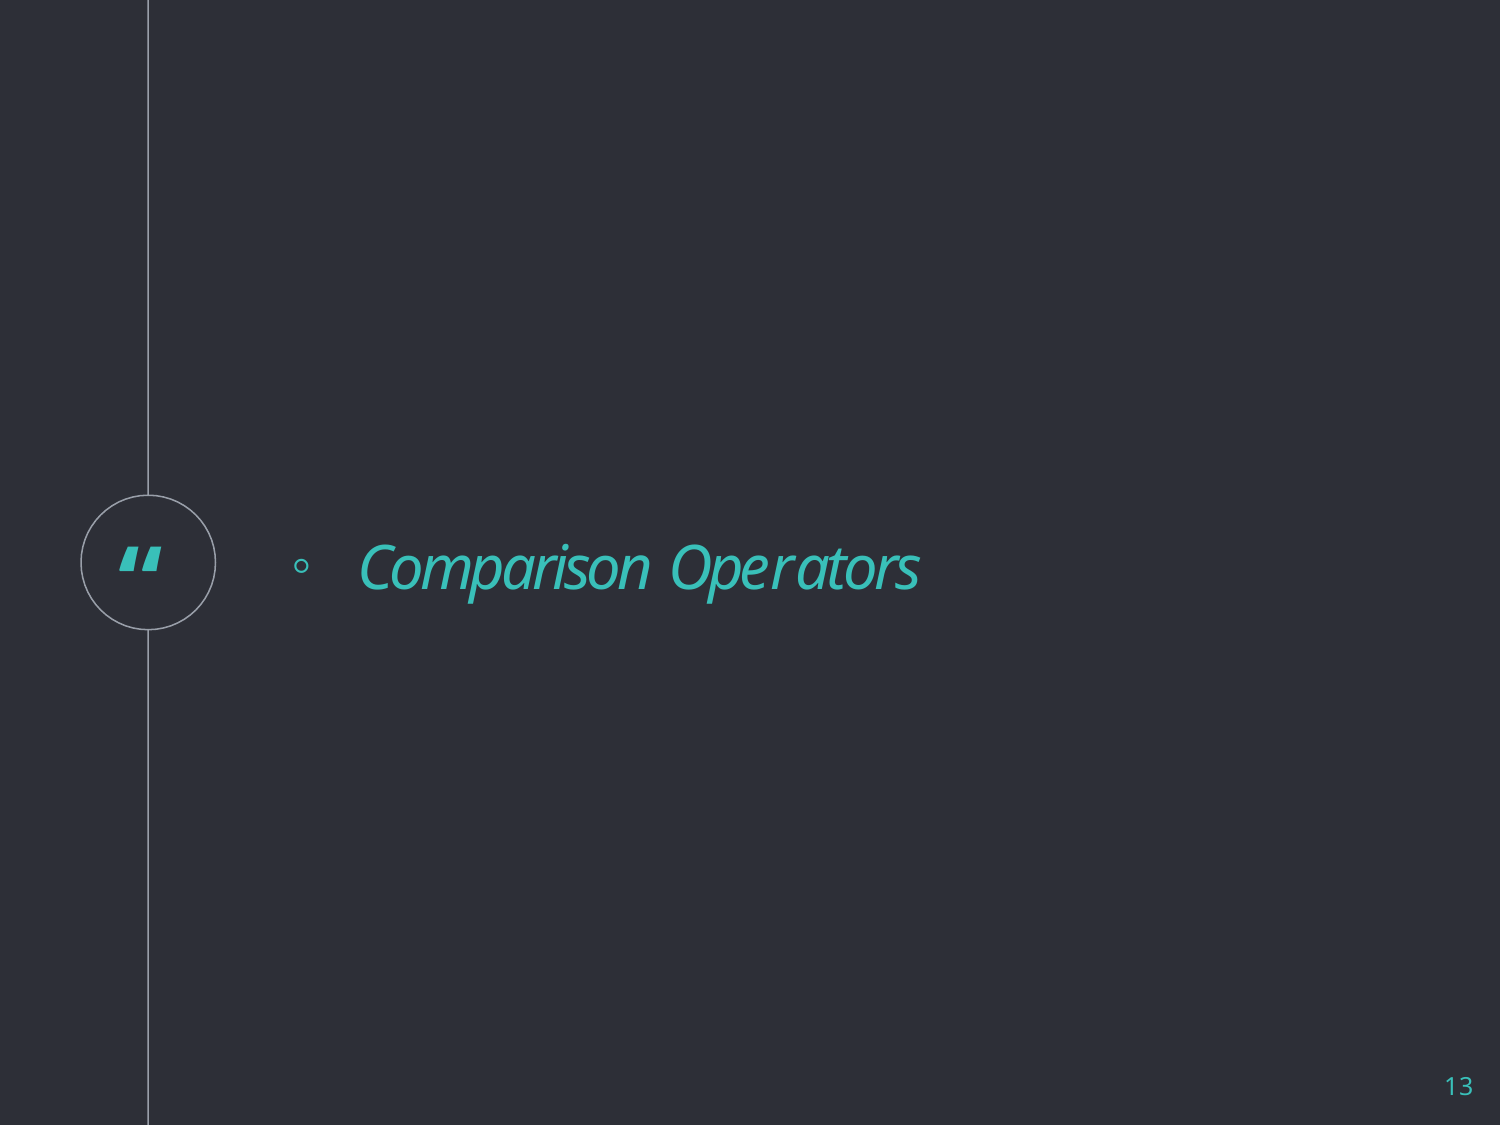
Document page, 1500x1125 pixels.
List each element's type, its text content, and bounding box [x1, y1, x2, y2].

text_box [79, 494, 217, 631]
slide_number 13 [1437, 1068, 1480, 1125]
text_box Comparison Operators [289, 526, 977, 603]
